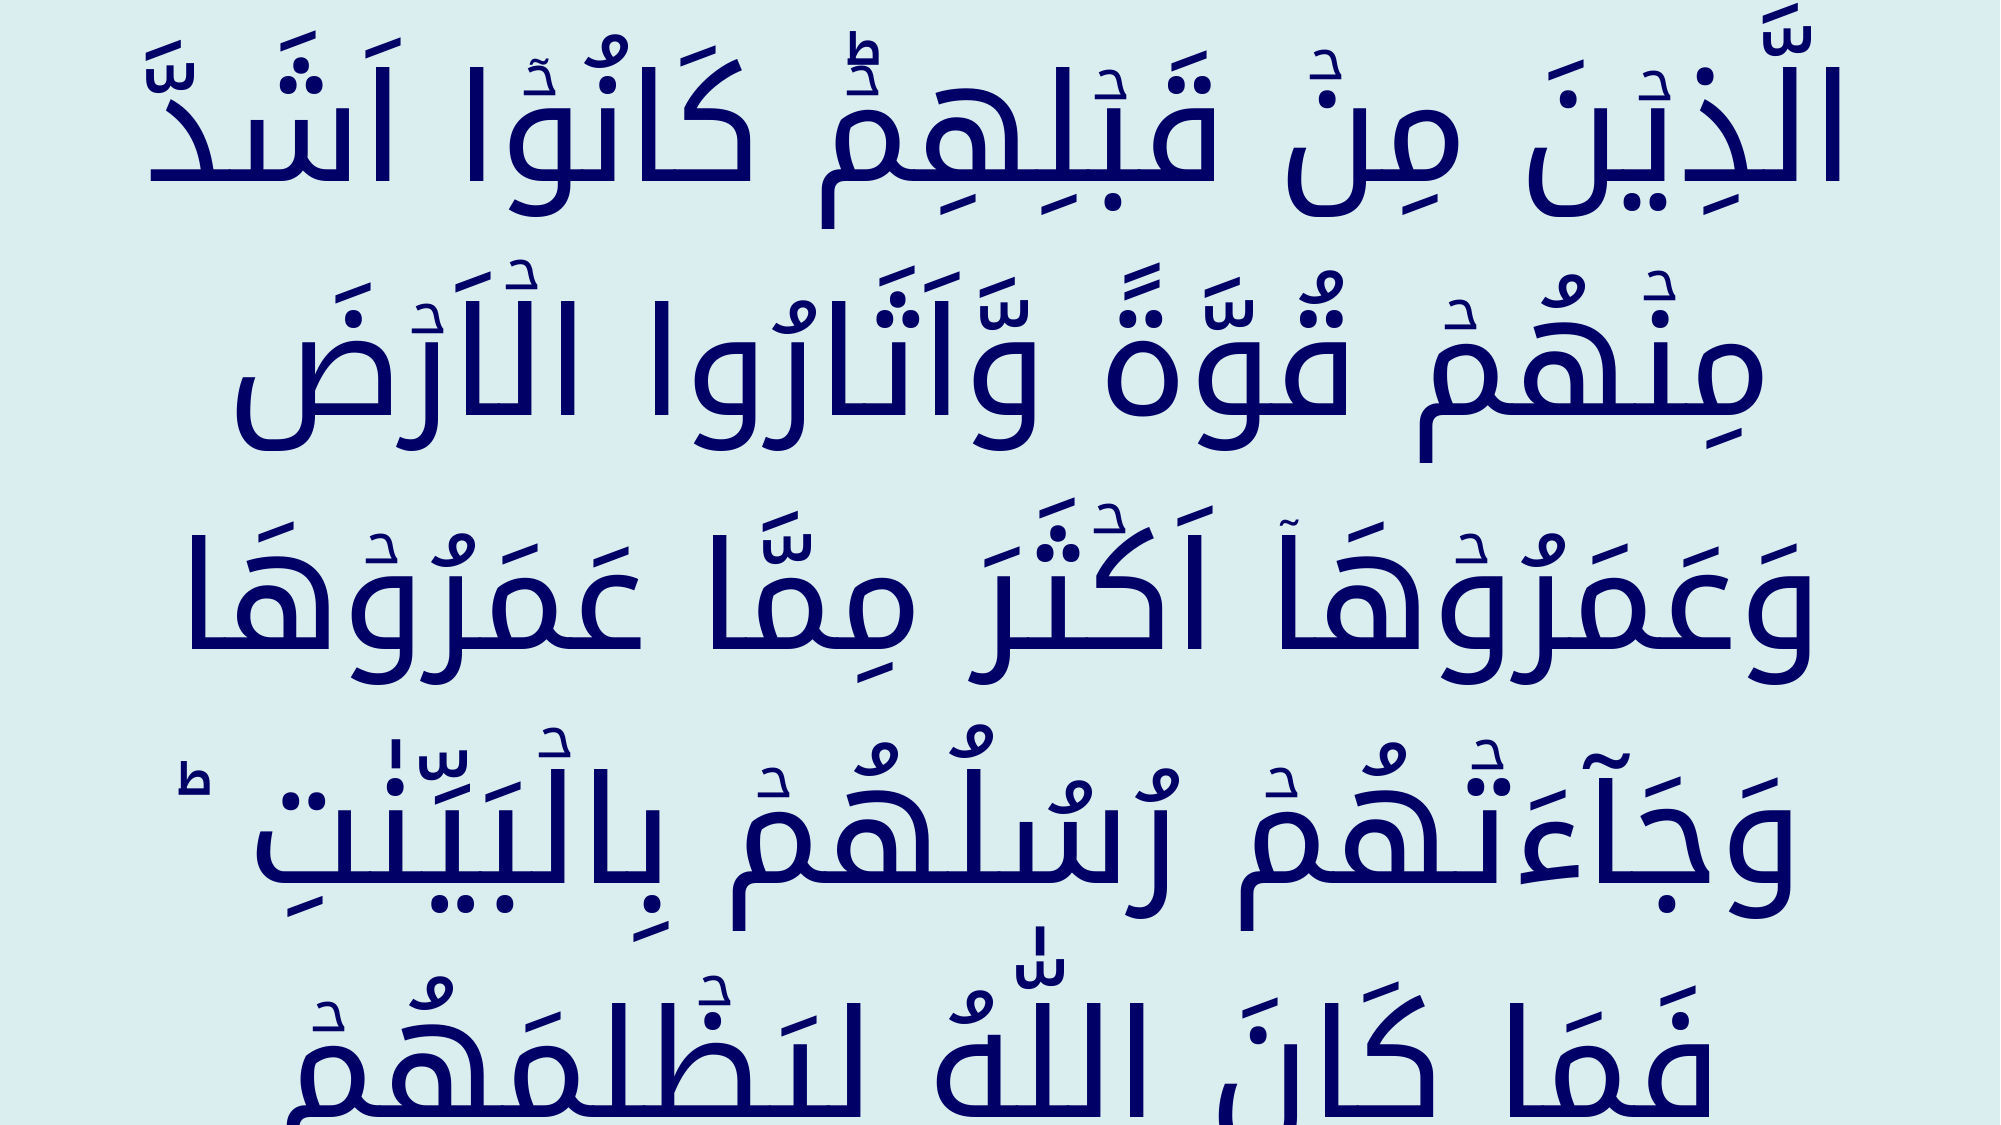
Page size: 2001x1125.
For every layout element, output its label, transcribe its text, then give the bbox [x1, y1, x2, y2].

list اَوَلَمۡ يَسِيۡرُوۡا فِى الۡاَرۡضِ فَيَنۡظُرُوۡا كَيۡفَ كَانَ عَاقِبَةُ الَّذِيۡنَ مِنۡ قَبۡلِهِمۡ‌ؕ كَانُوۡۤا اَشَدَّ مِنۡهُمۡ قُوَّةً وَّاَثَارُوا الۡاَرۡضَ وَعَمَرُوۡهَاۤ اَكۡثَرَ مِمَّا عَمَرُوۡهَا وَجَآءَتۡهُمۡ رُسُلُهُمۡ بِالۡبَيِّنٰتِ‌ ؕ فَمَا كَانَ اللّٰهُ لِيَظۡلِمَهُمۡ وَلٰـكِنۡ كَانُوۡۤا اَنۡفُسَهُمۡ يَظۡلِمُوۡنَ ؕ ‏﴿﻿۹﻿﴾ [99, 90, 1900, 1035]
